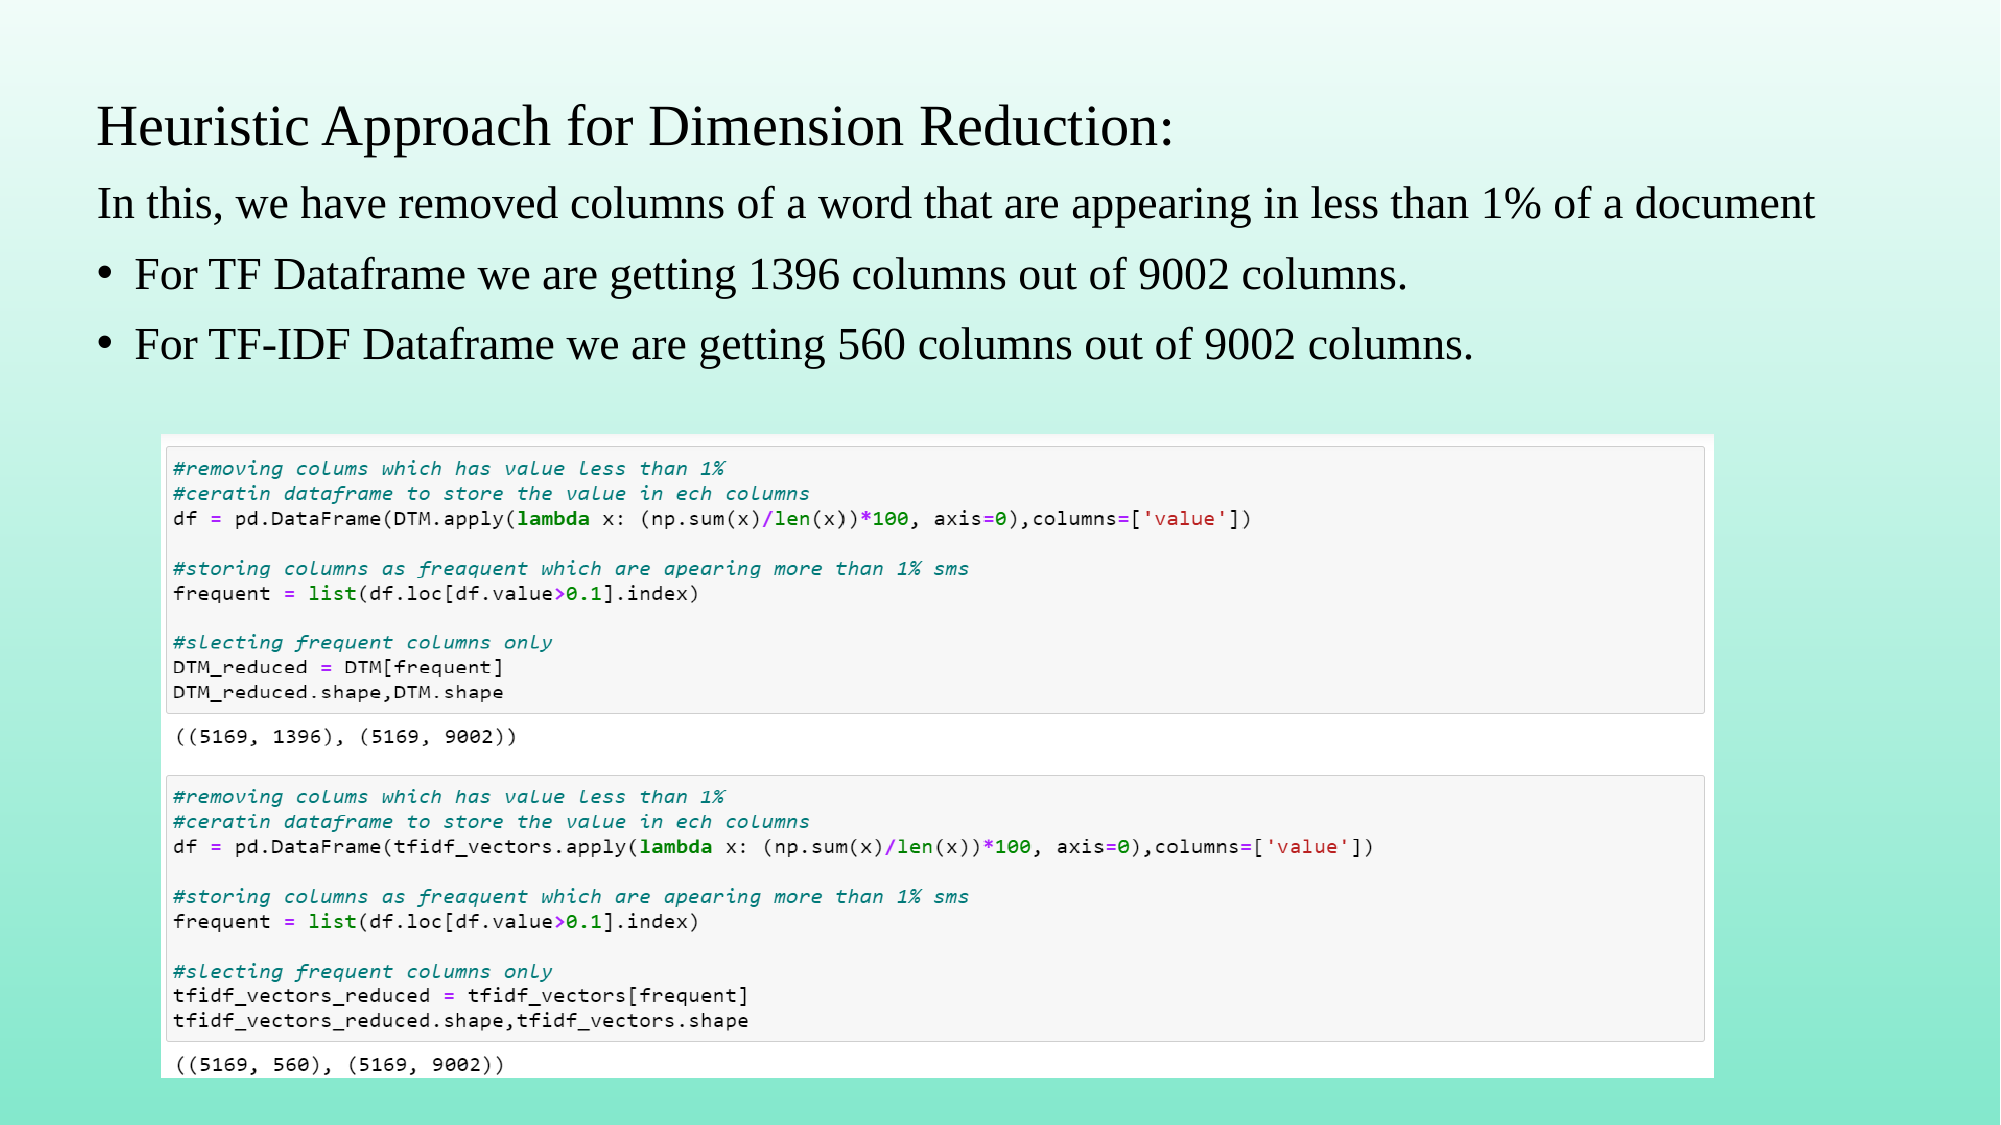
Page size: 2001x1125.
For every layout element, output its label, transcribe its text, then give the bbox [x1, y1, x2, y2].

picture [161, 434, 1714, 1078]
list Heuristic Approach for Dimension Reduction: In this, we have removed columns of a word that are appearing in less than 1% of a document For TF Dataframe we are getting 1396 columns out of 9002 columns. For TF-IDF Dataframe we are getting 560 columns out of 9002 columns. [81, 88, 1874, 458]
